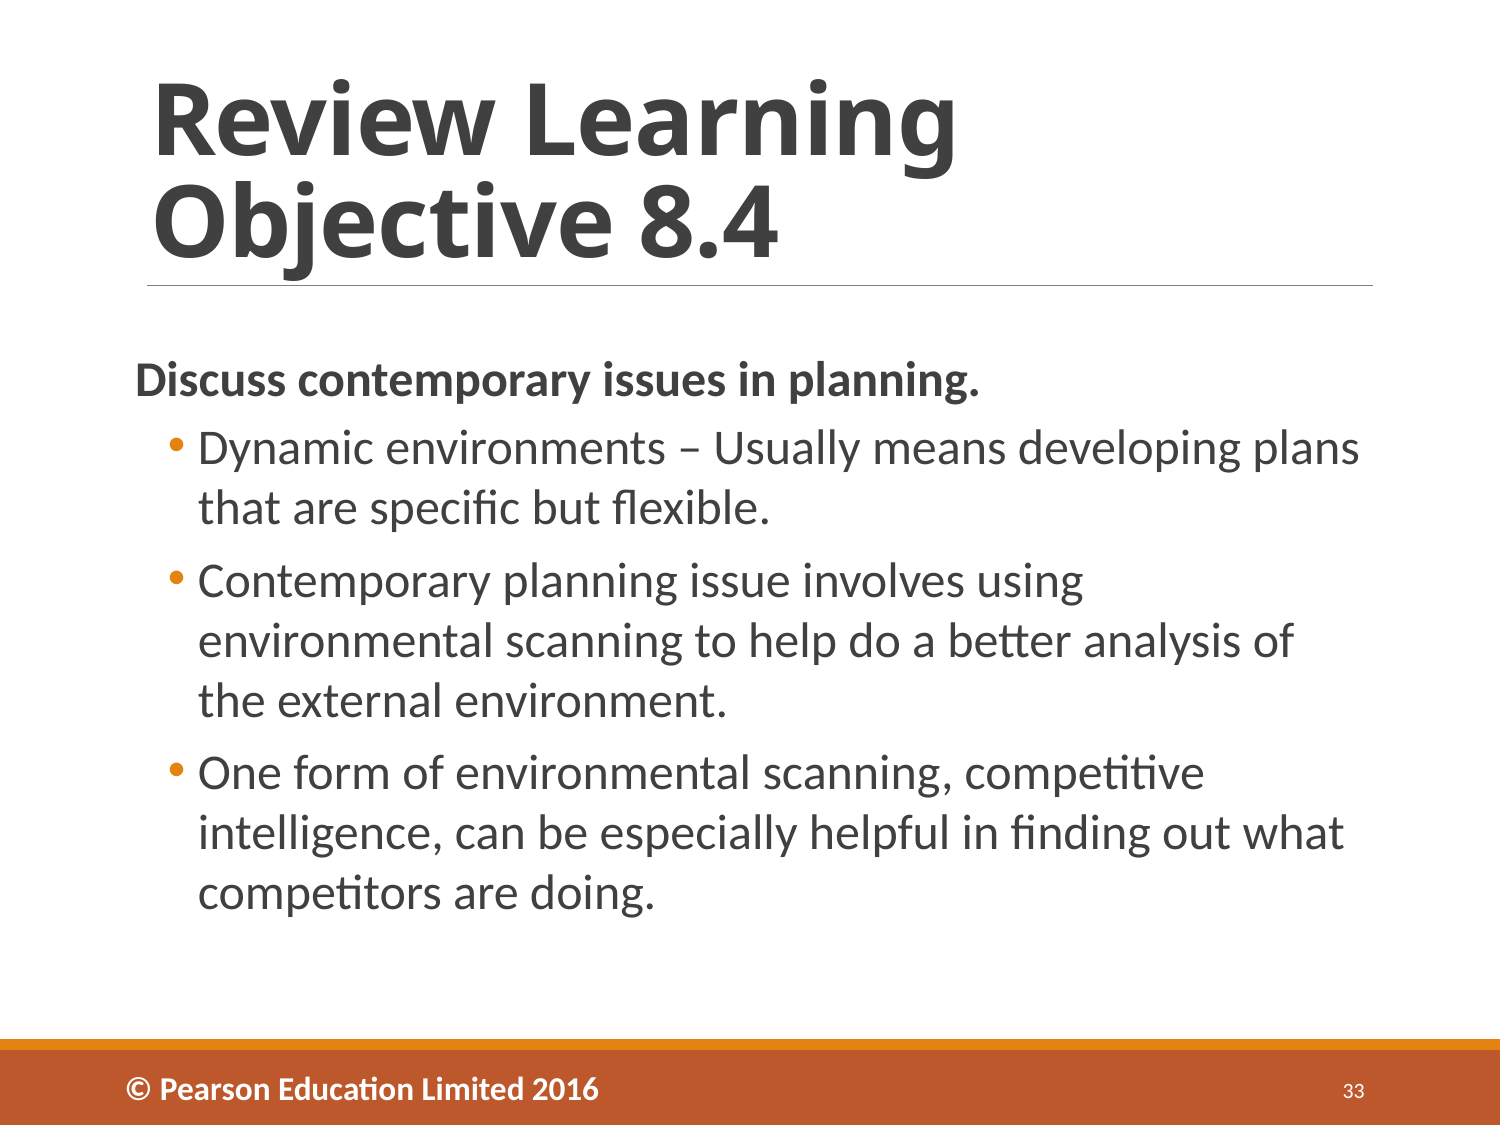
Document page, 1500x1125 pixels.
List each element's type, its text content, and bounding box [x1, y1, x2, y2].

text_box © Pearson Education Limited 2016 [109, 1059, 701, 1115]
title Review Learning Objective 8.4 [135, 47, 1373, 285]
slide_number 33 [1218, 1059, 1380, 1120]
list Discuss contemporary issues in planning. Dynamic environments – Usually means developing plans that are specific but flexible. Contemporary planning issue involves using environmental scanning to help do a better analysis of the external environment. One form of environmental scanning, competitive intelligence, can be especially helpful in finding out what competitors are doing. [135, 302, 1373, 963]
